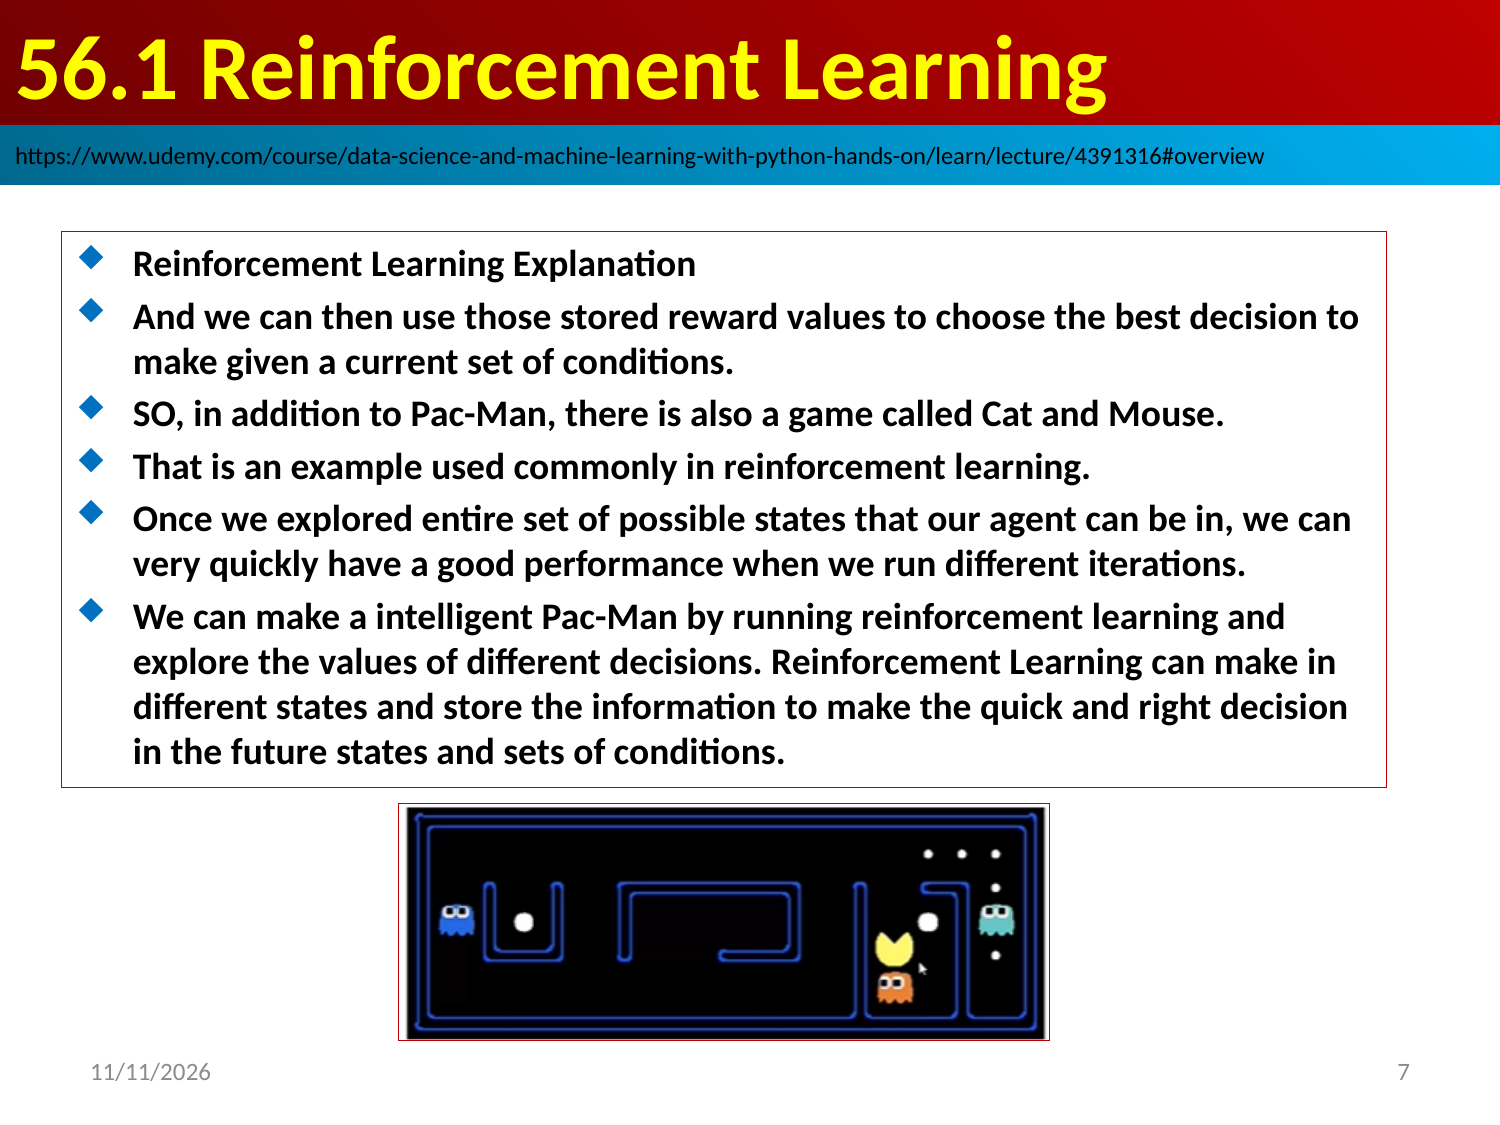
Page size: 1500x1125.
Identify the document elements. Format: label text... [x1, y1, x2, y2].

subtitle Reinforcement Learning Explanation And we can then use those stored reward values to choose the best decision to make given a current set of conditions. SO, in addition to Pac-Man, there is also a game called Cat and Mouse. That is an example used commonly in reinforcement learning. Once we explored entire set of possible states that our agent can be in, we can very quickly have a good performance when we run different iterations. We can make a intelligent Pac-Man by running reinforcement learning and explore the values of different decisions. Reinforcement Learning can make in different states and store the information to make the quick and right decision in the future states and sets of conditions. [61, 231, 1387, 788]
picture [397, 802, 1050, 1041]
title 56.1 Reinforcement Learning [0, 0, 1500, 125]
slide_number 7 [1074, 1040, 1425, 1101]
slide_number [75, 1040, 425, 1101]
text_box https://www.udemy.com/course/data-science-and-machine-learning-with-python-hands-on/learn/lecture/4391316#overview [0, 125, 1500, 185]
